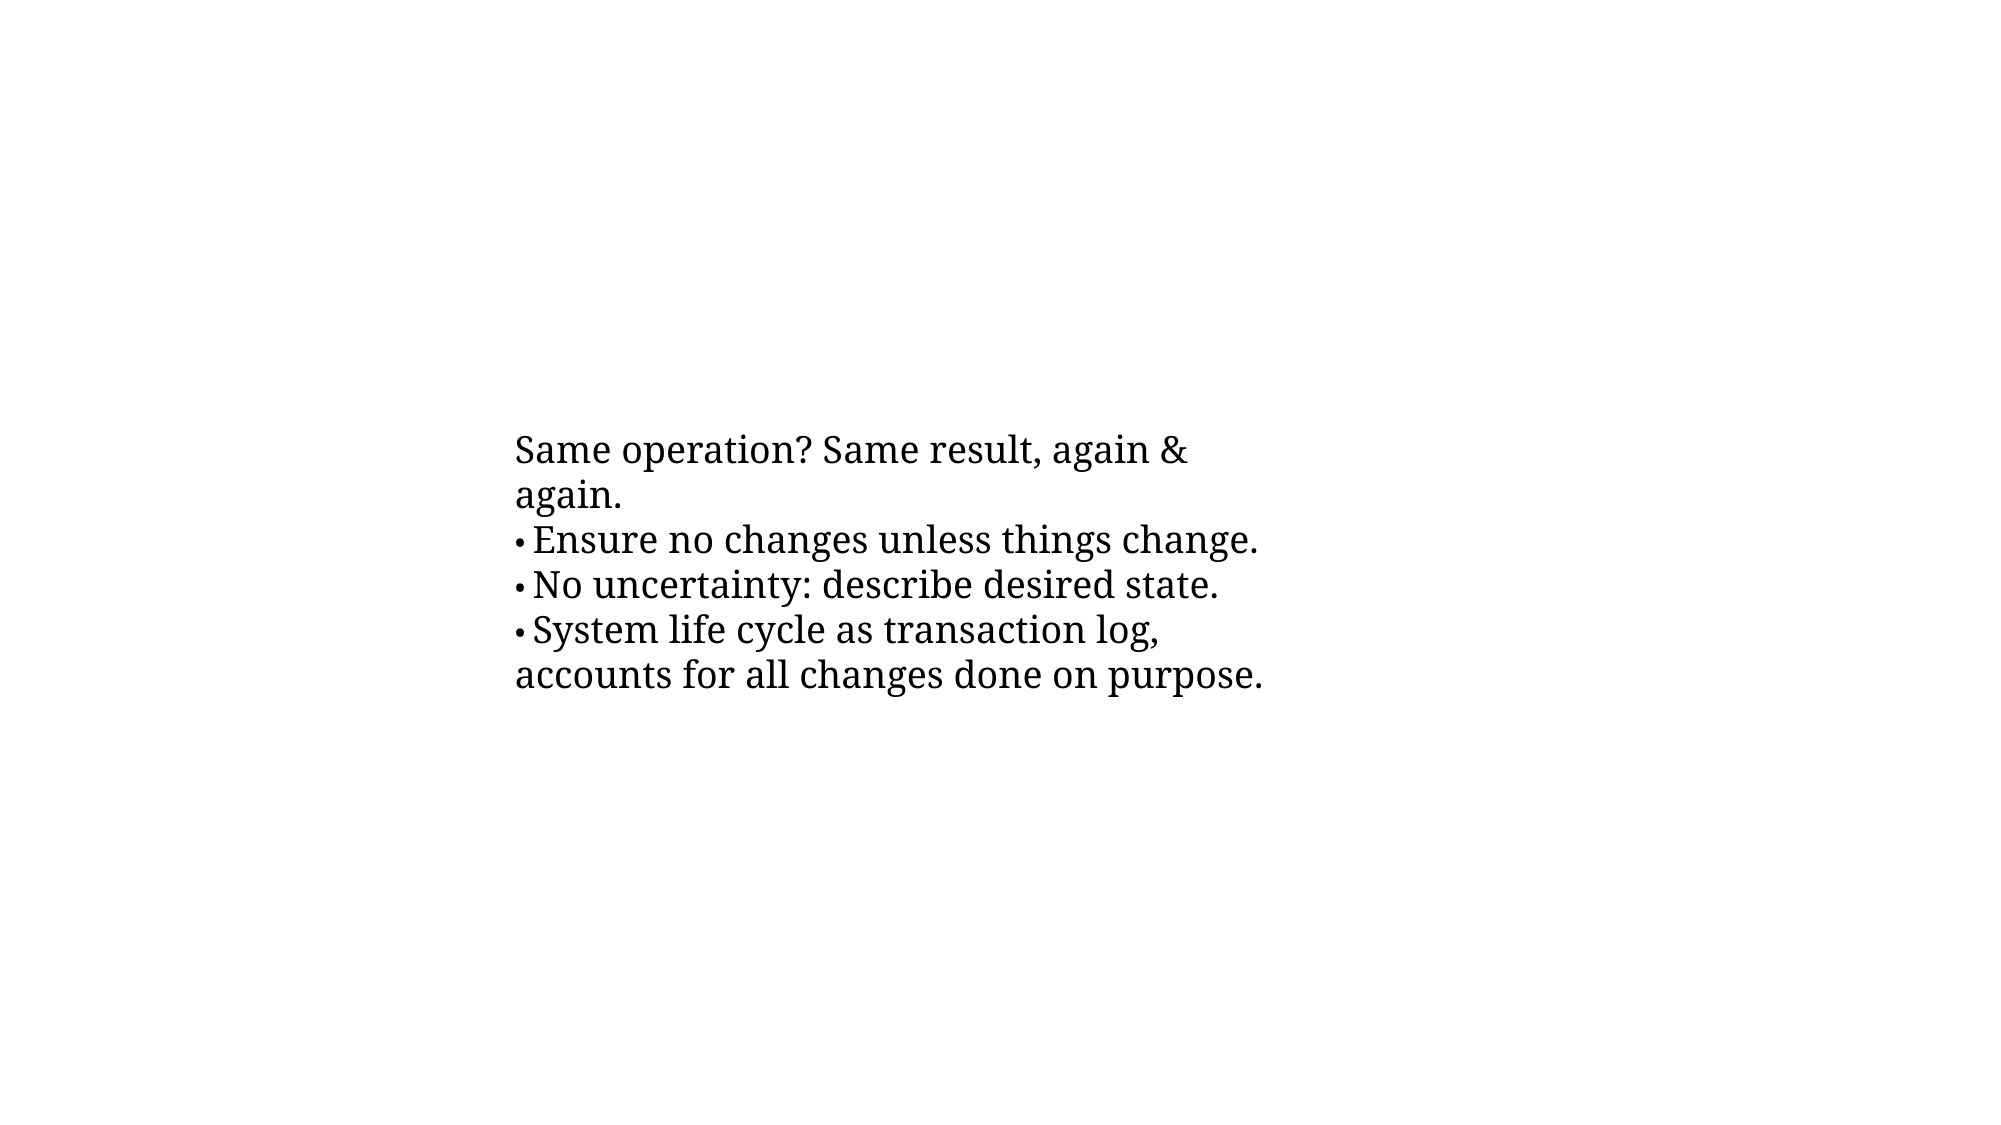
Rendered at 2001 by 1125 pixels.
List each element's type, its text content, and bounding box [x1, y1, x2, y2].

text_box Same operation? Same result, again & again. • Ensure no changes unless things change. • No uncertainty: describe desired state. • System life cycle as transaction log, accounts for all changes done on purpose. [500, 418, 1500, 704]
